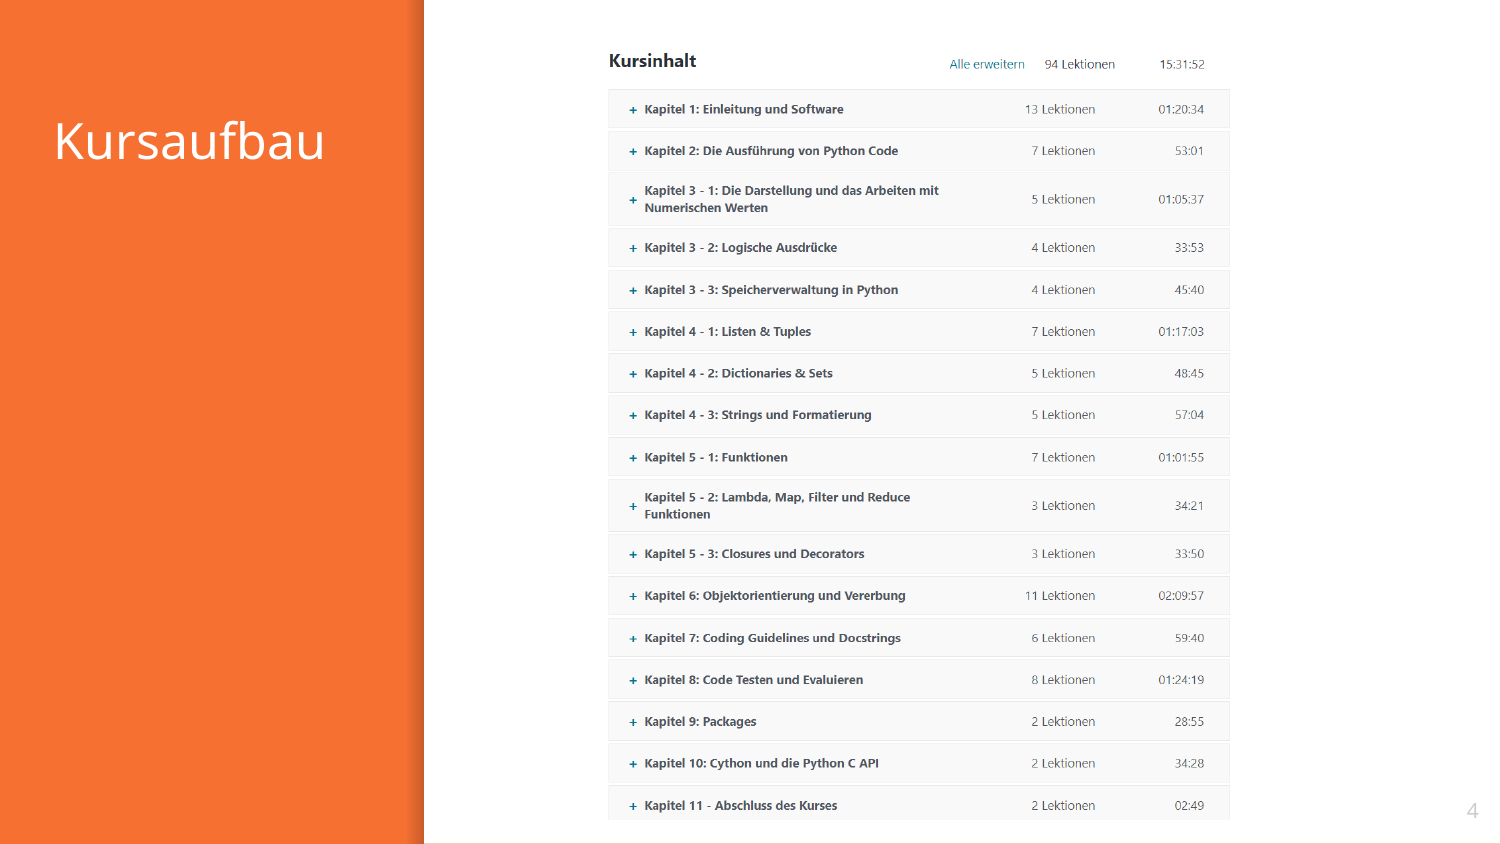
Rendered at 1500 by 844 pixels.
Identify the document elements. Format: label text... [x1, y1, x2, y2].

picture [603, 46, 1239, 820]
slide_number 4 [1403, 779, 1494, 844]
title Kursaufbau [38, 94, 375, 748]
